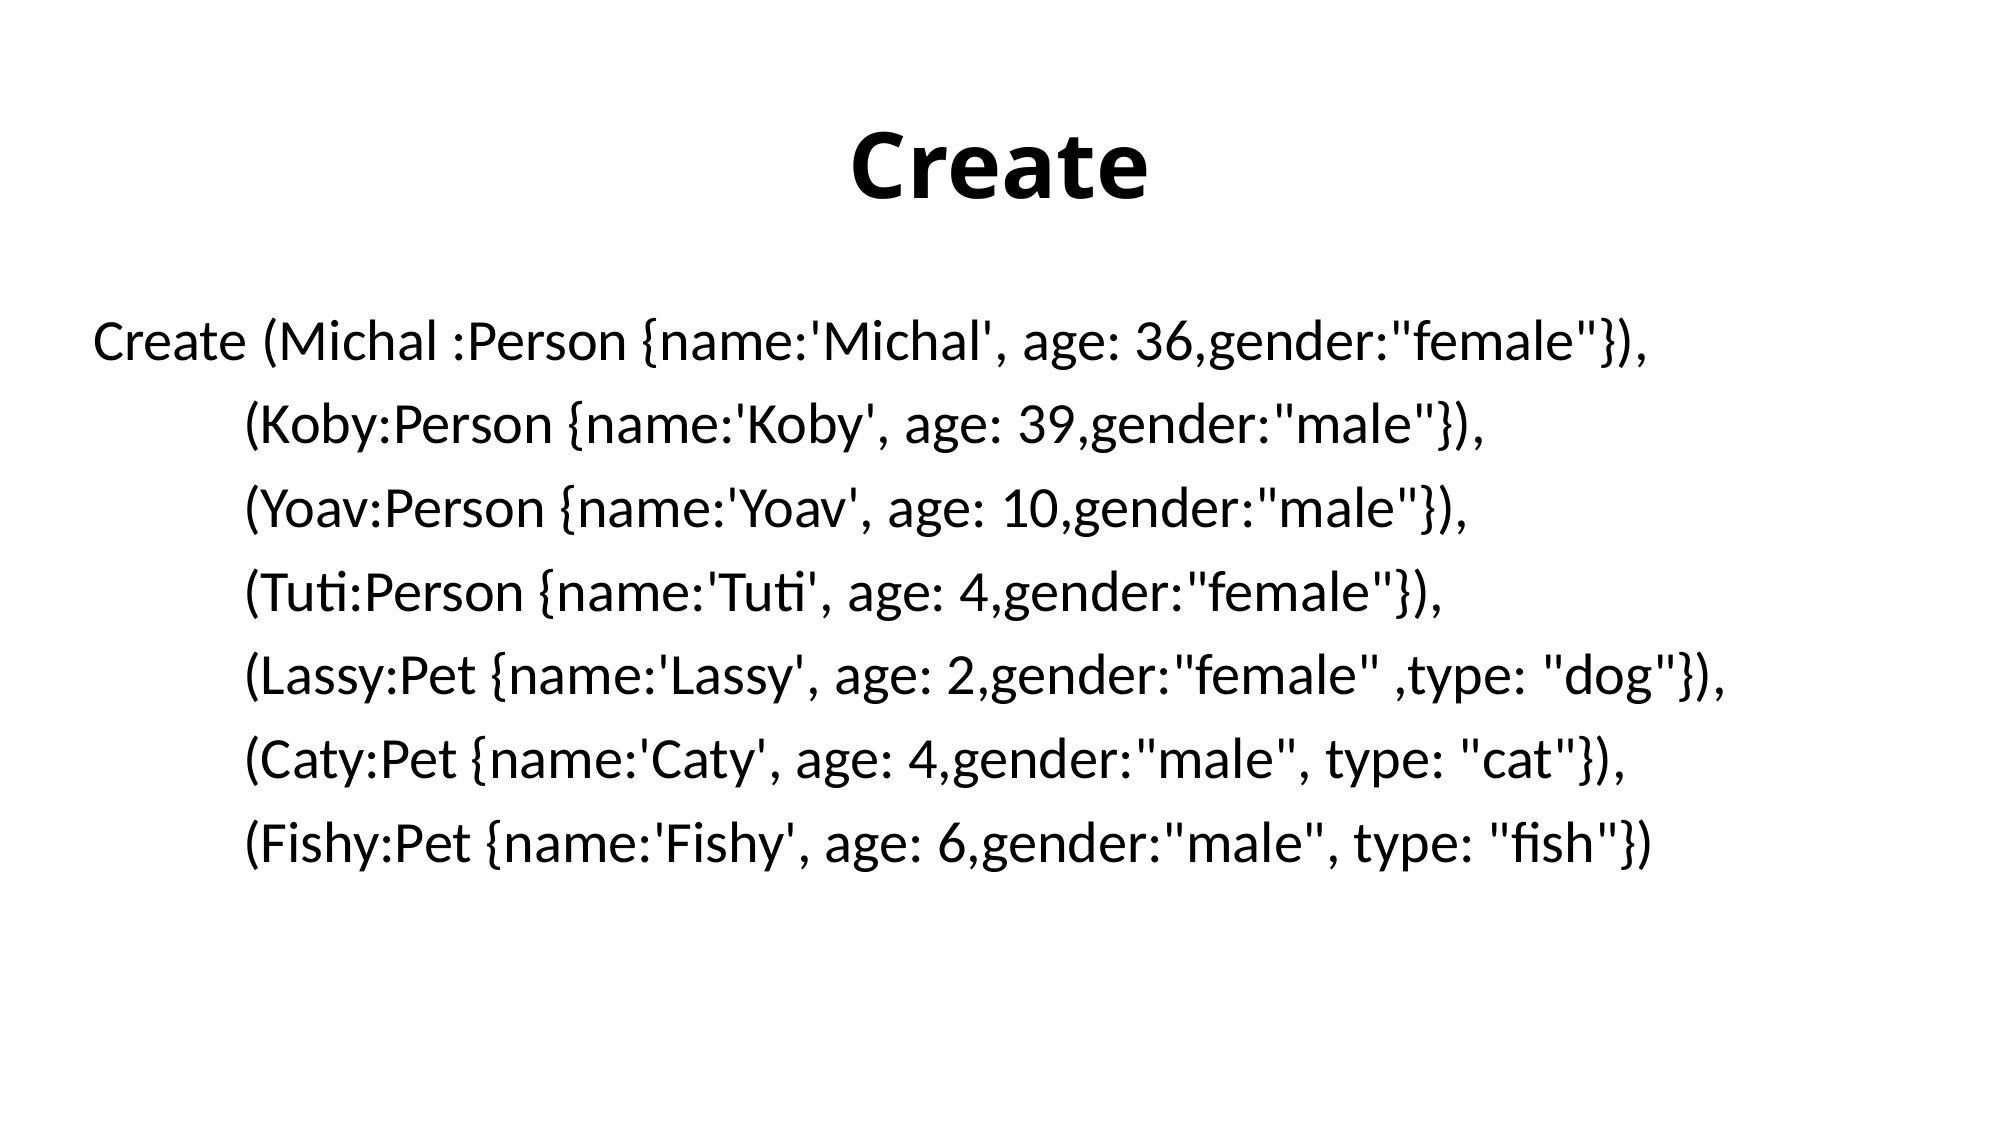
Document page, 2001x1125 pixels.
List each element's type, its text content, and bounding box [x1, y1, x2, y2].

list Create (Michal :Person {name:'Michal', age: 36,gender:"female"}), (Koby:Person {name:'Koby', age: 39,gender:"male"}), (Yoav:Person {name:'Yoav', age: 10,gender:"male"}), (Tuti:Person {name:'Tuti', age: 4,gender:"female"}), (Lassy:Pet {name:'Lassy', age: 2,gender:"female" ,type: "dog"}), (Caty:Pet {name:'Caty', age: 4,gender:"male", type: "cat"}), (Fishy:Pet {name:'Fishy', age: 6,gender:"male", type: "fish"}) [78, 302, 1863, 1014]
title Create [137, 59, 1863, 278]
